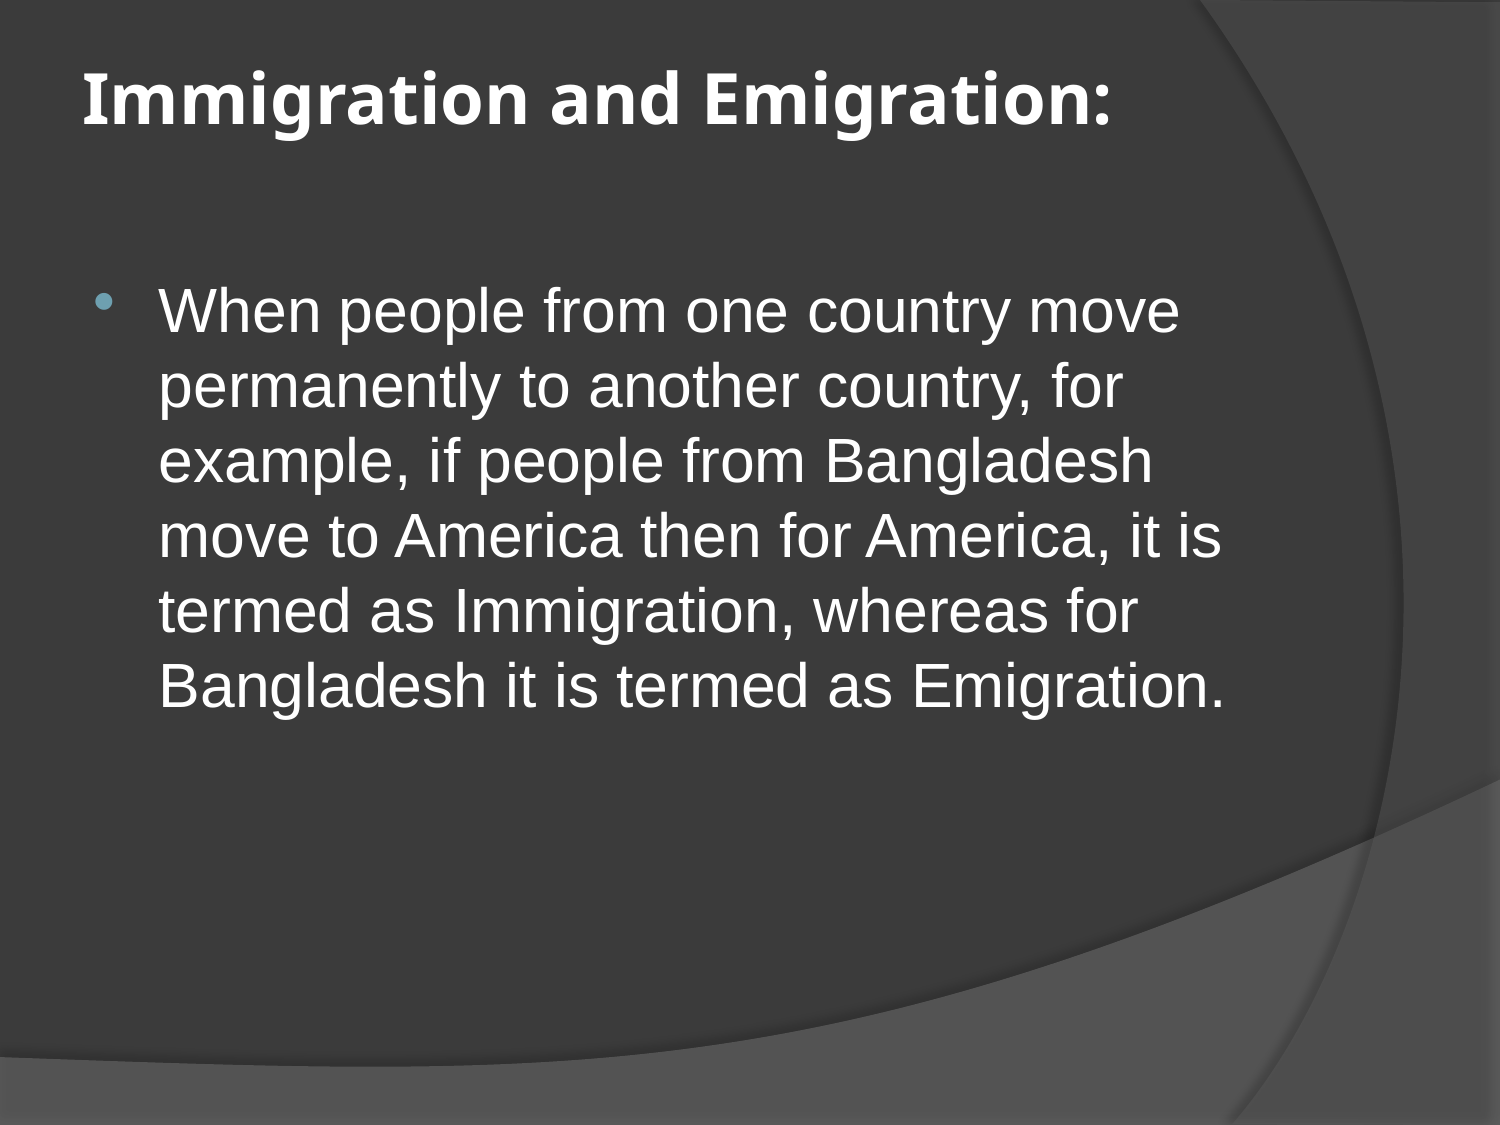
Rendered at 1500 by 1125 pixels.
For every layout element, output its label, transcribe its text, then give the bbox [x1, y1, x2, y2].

title Immigration and Emigration: [75, 45, 1300, 233]
list When people from one country move permanently to another country, for example, if people from Bangladesh move to America then for America, it is termed as Immigration, whereas for Bangladesh it is termed as Emigration. [75, 262, 1300, 1005]
